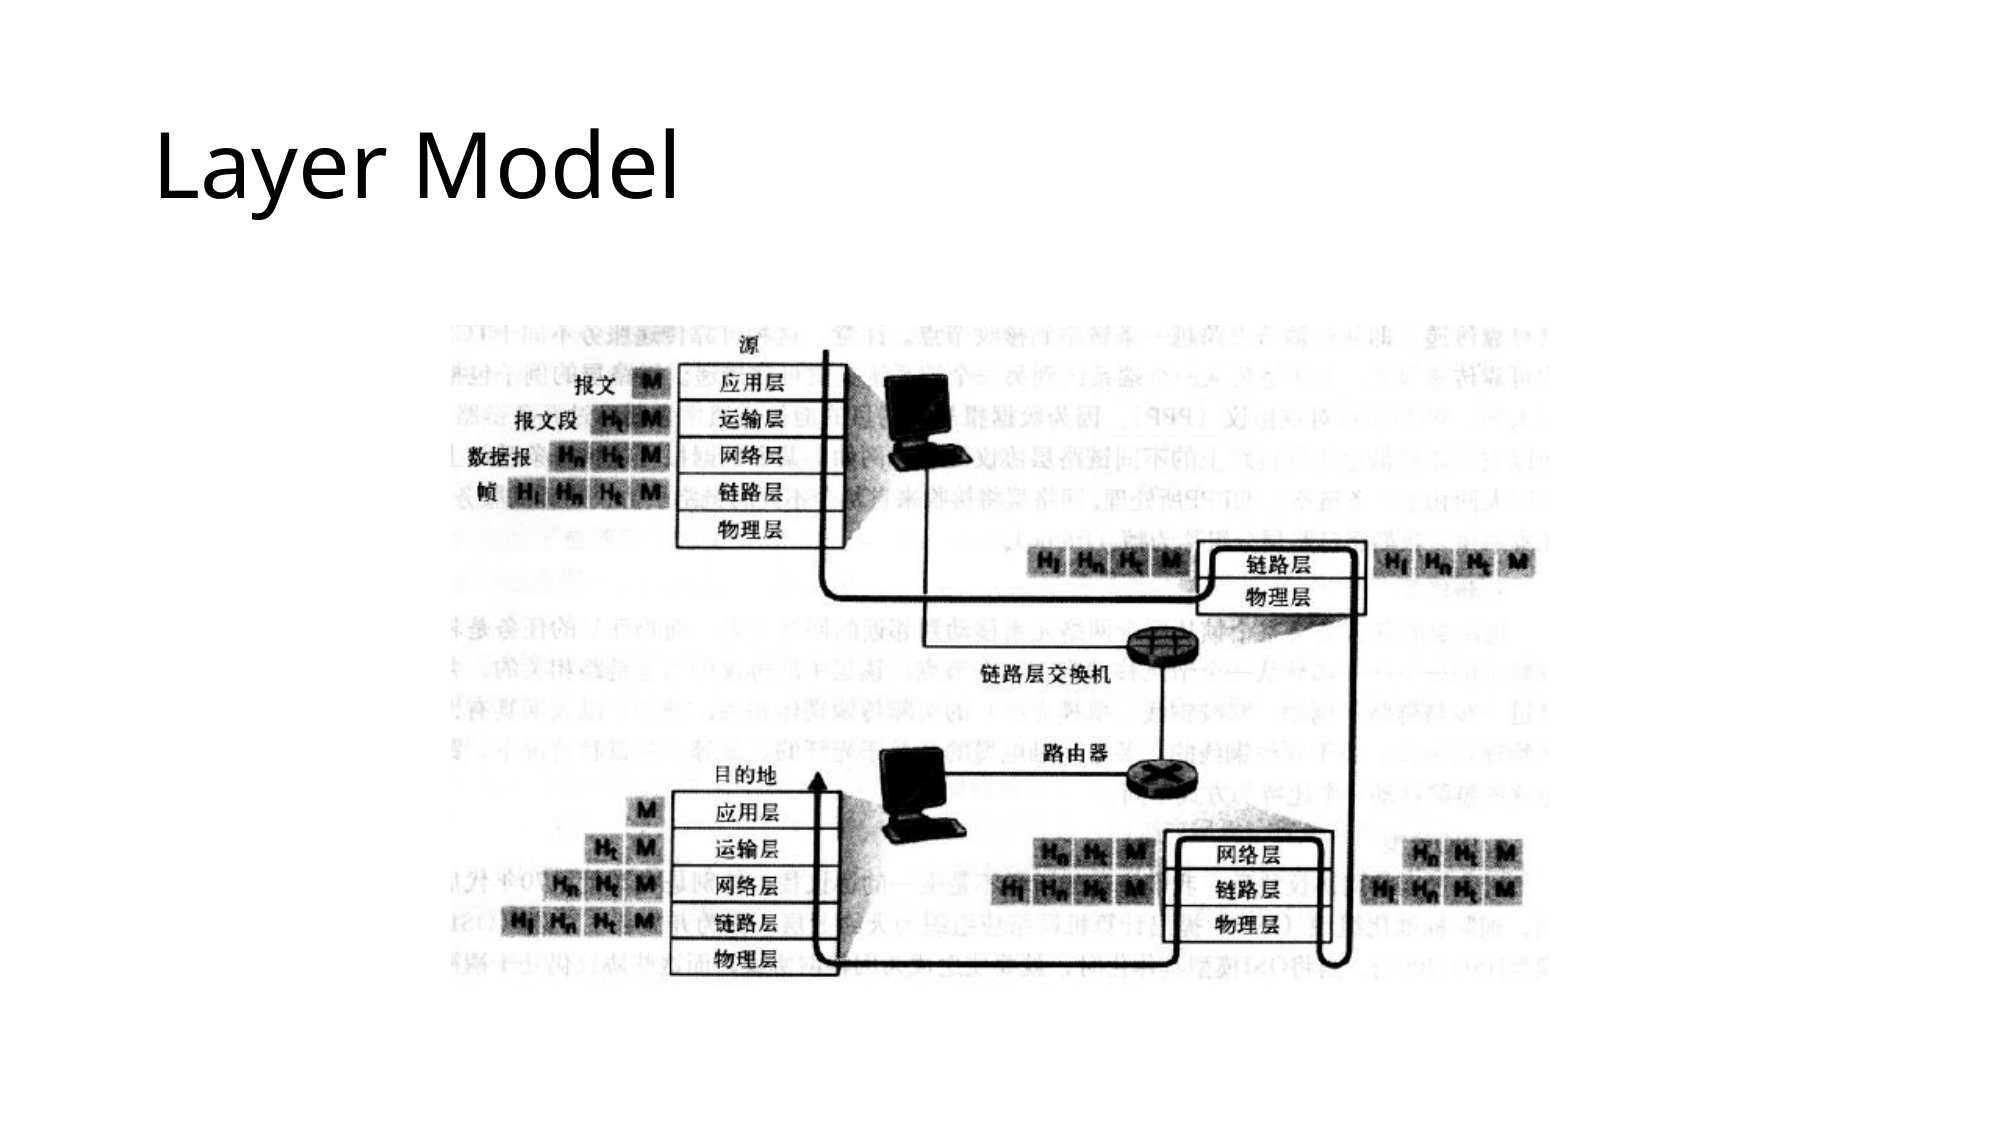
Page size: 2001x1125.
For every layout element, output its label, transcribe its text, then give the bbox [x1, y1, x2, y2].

title Layer Model [137, 59, 1863, 278]
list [451, 325, 1549, 988]
